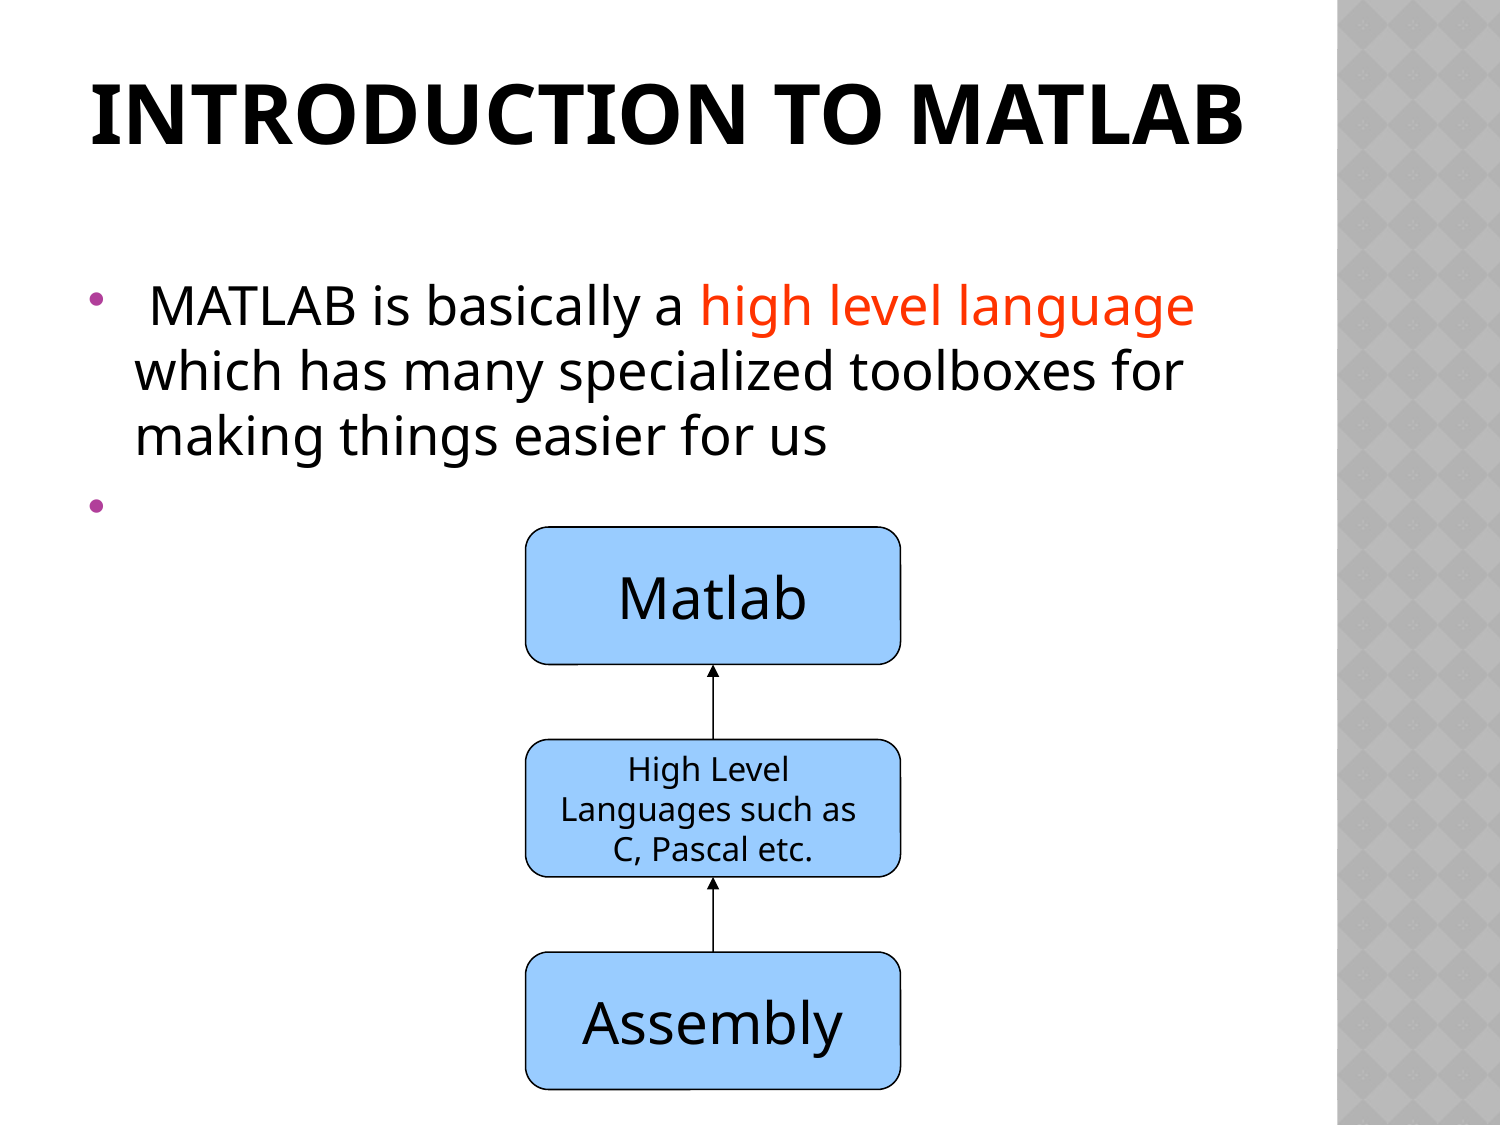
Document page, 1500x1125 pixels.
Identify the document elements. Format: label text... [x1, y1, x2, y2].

list MATLAB is basically a high level language which has many specialized toolboxes for making things easier for us [75, 264, 1263, 1059]
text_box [525, 526, 901, 1090]
title Introduction to MATLAB [75, 52, 1263, 161]
